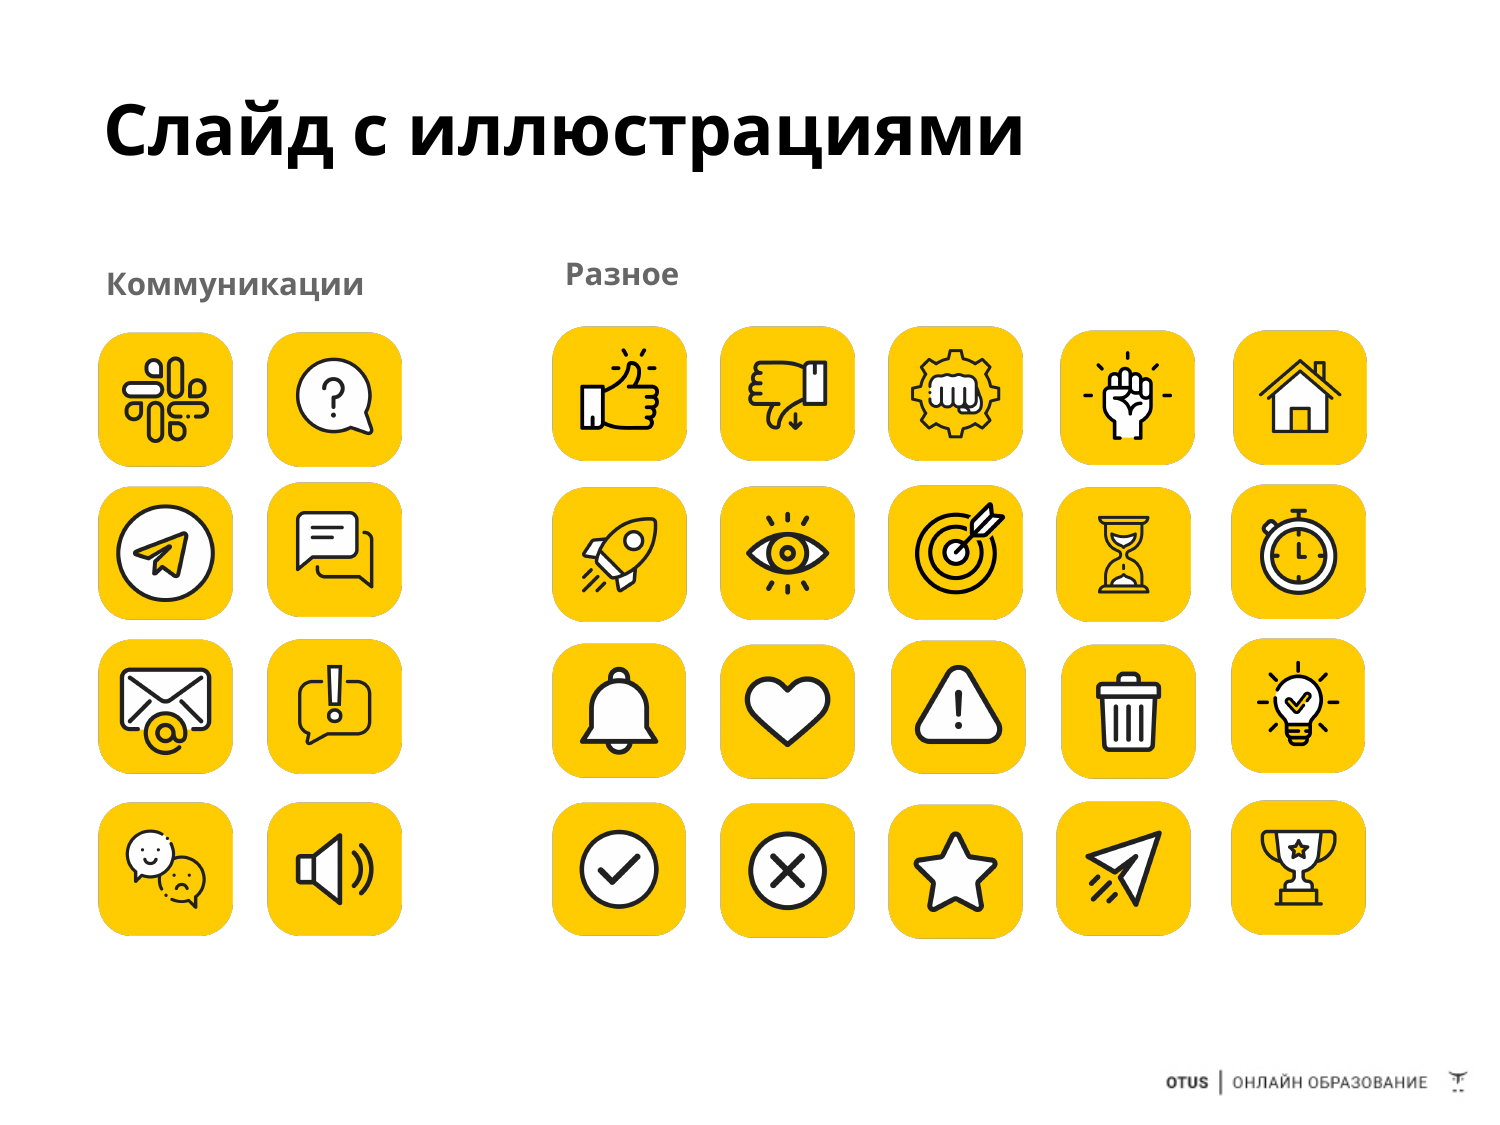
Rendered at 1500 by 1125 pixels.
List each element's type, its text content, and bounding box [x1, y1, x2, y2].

subtitle Коммуникации [90, 241, 538, 332]
subtitle Разное [549, 232, 997, 323]
title Слайд с иллюстрациями [88, 69, 1486, 218]
picture [0, 0, 1500, 1125]
